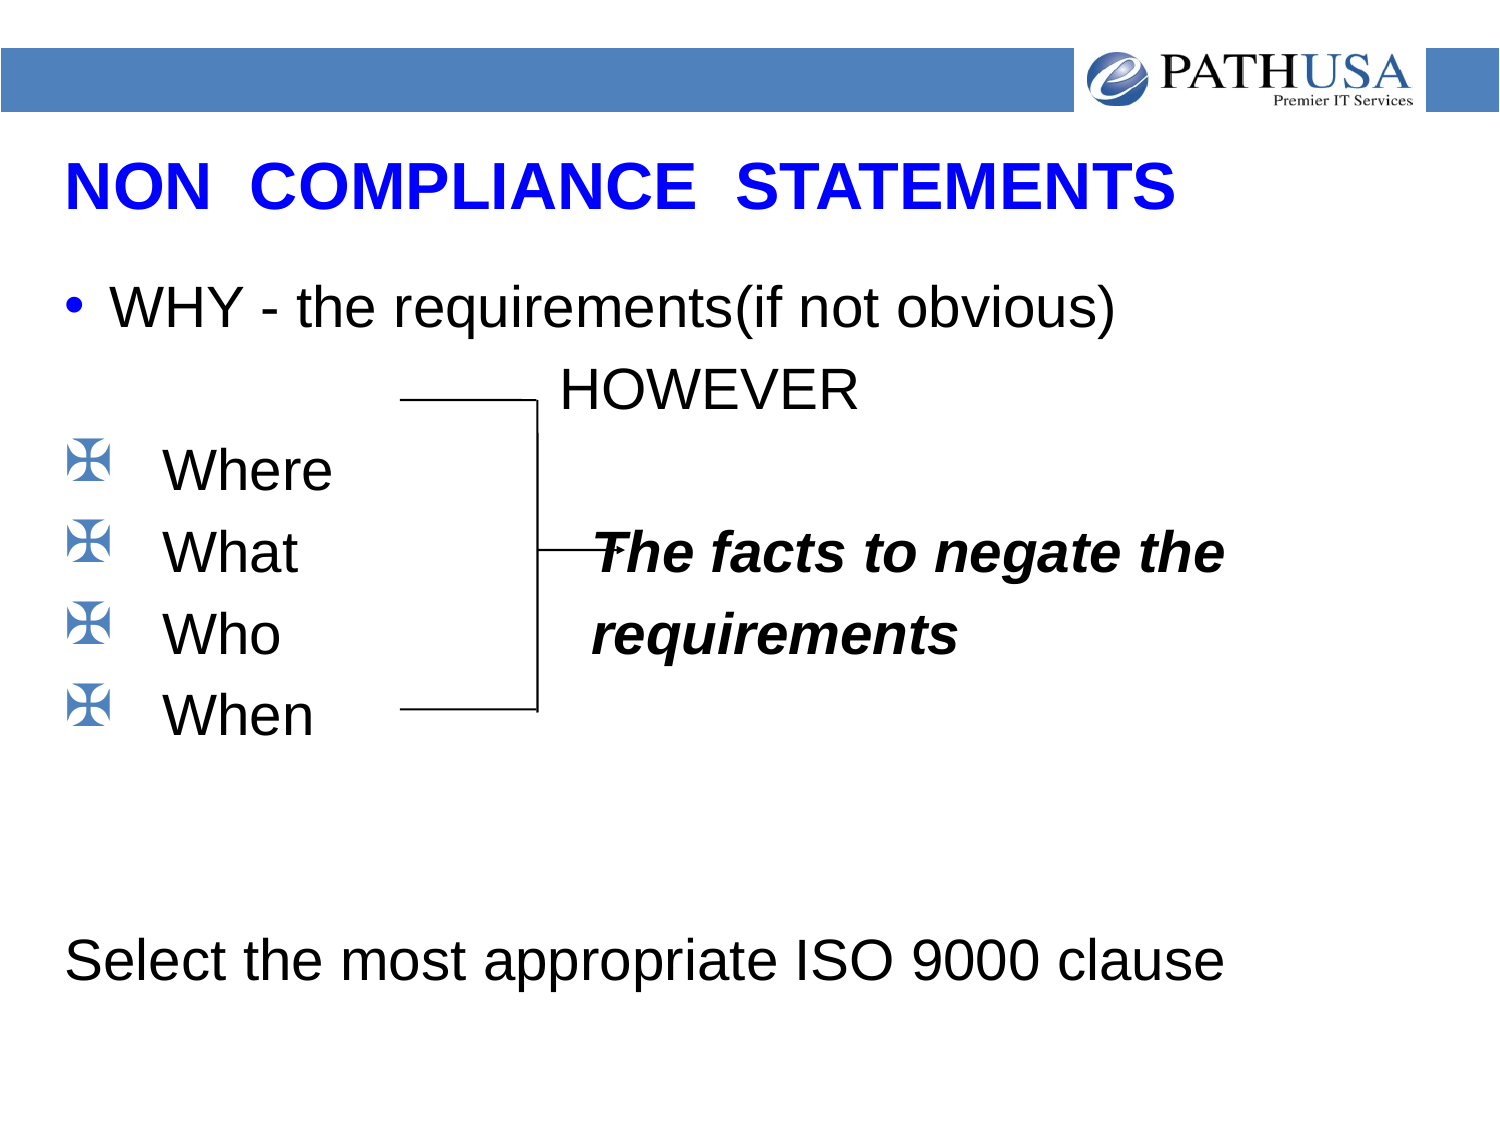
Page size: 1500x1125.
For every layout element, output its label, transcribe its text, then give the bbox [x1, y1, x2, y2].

title NON COMPLIANCE STATEMENTS [50, 127, 1450, 238]
text_box [537, 545, 625, 555]
picture [1087, 52, 1413, 106]
list WHY - the requirements(if not obvious) HOWEVER Where What The facts to negate the Who requirements When Select the most appropriate ISO 9000 clause [50, 261, 1450, 1025]
